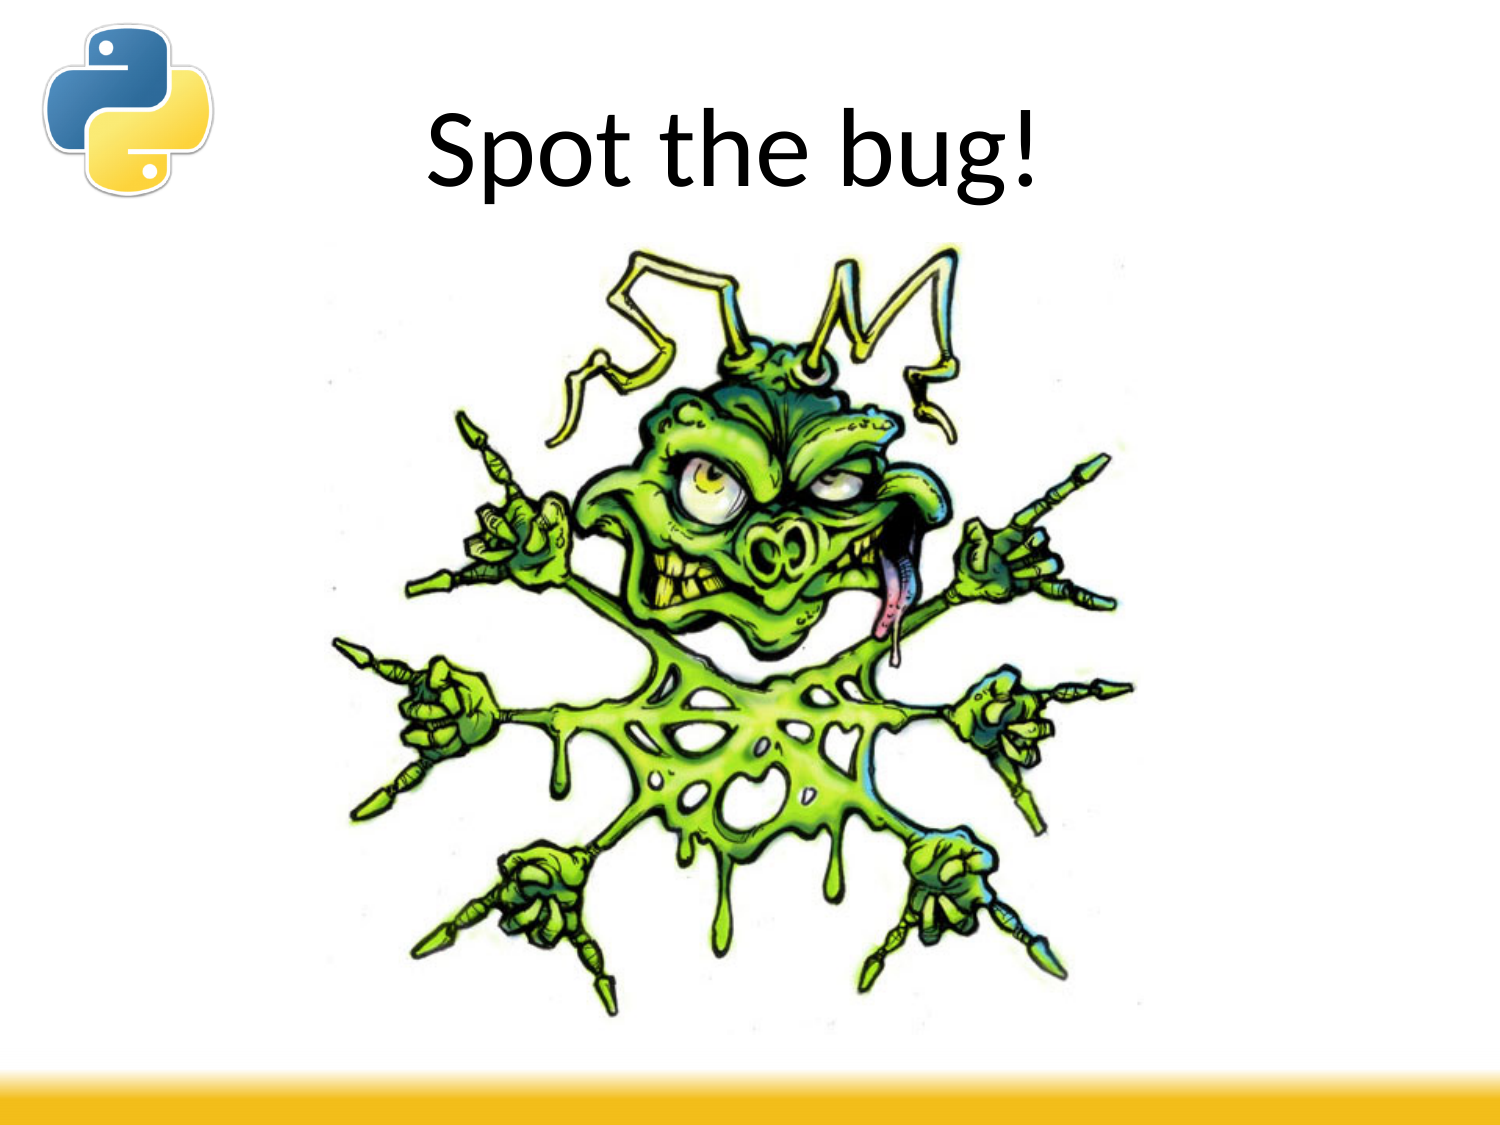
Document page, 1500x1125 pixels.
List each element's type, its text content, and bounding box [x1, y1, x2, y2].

picture [17, 0, 238, 221]
text_box Spot the bug! [410, 66, 1060, 217]
picture [324, 242, 1144, 1036]
picture [0, 1046, 1500, 1125]
